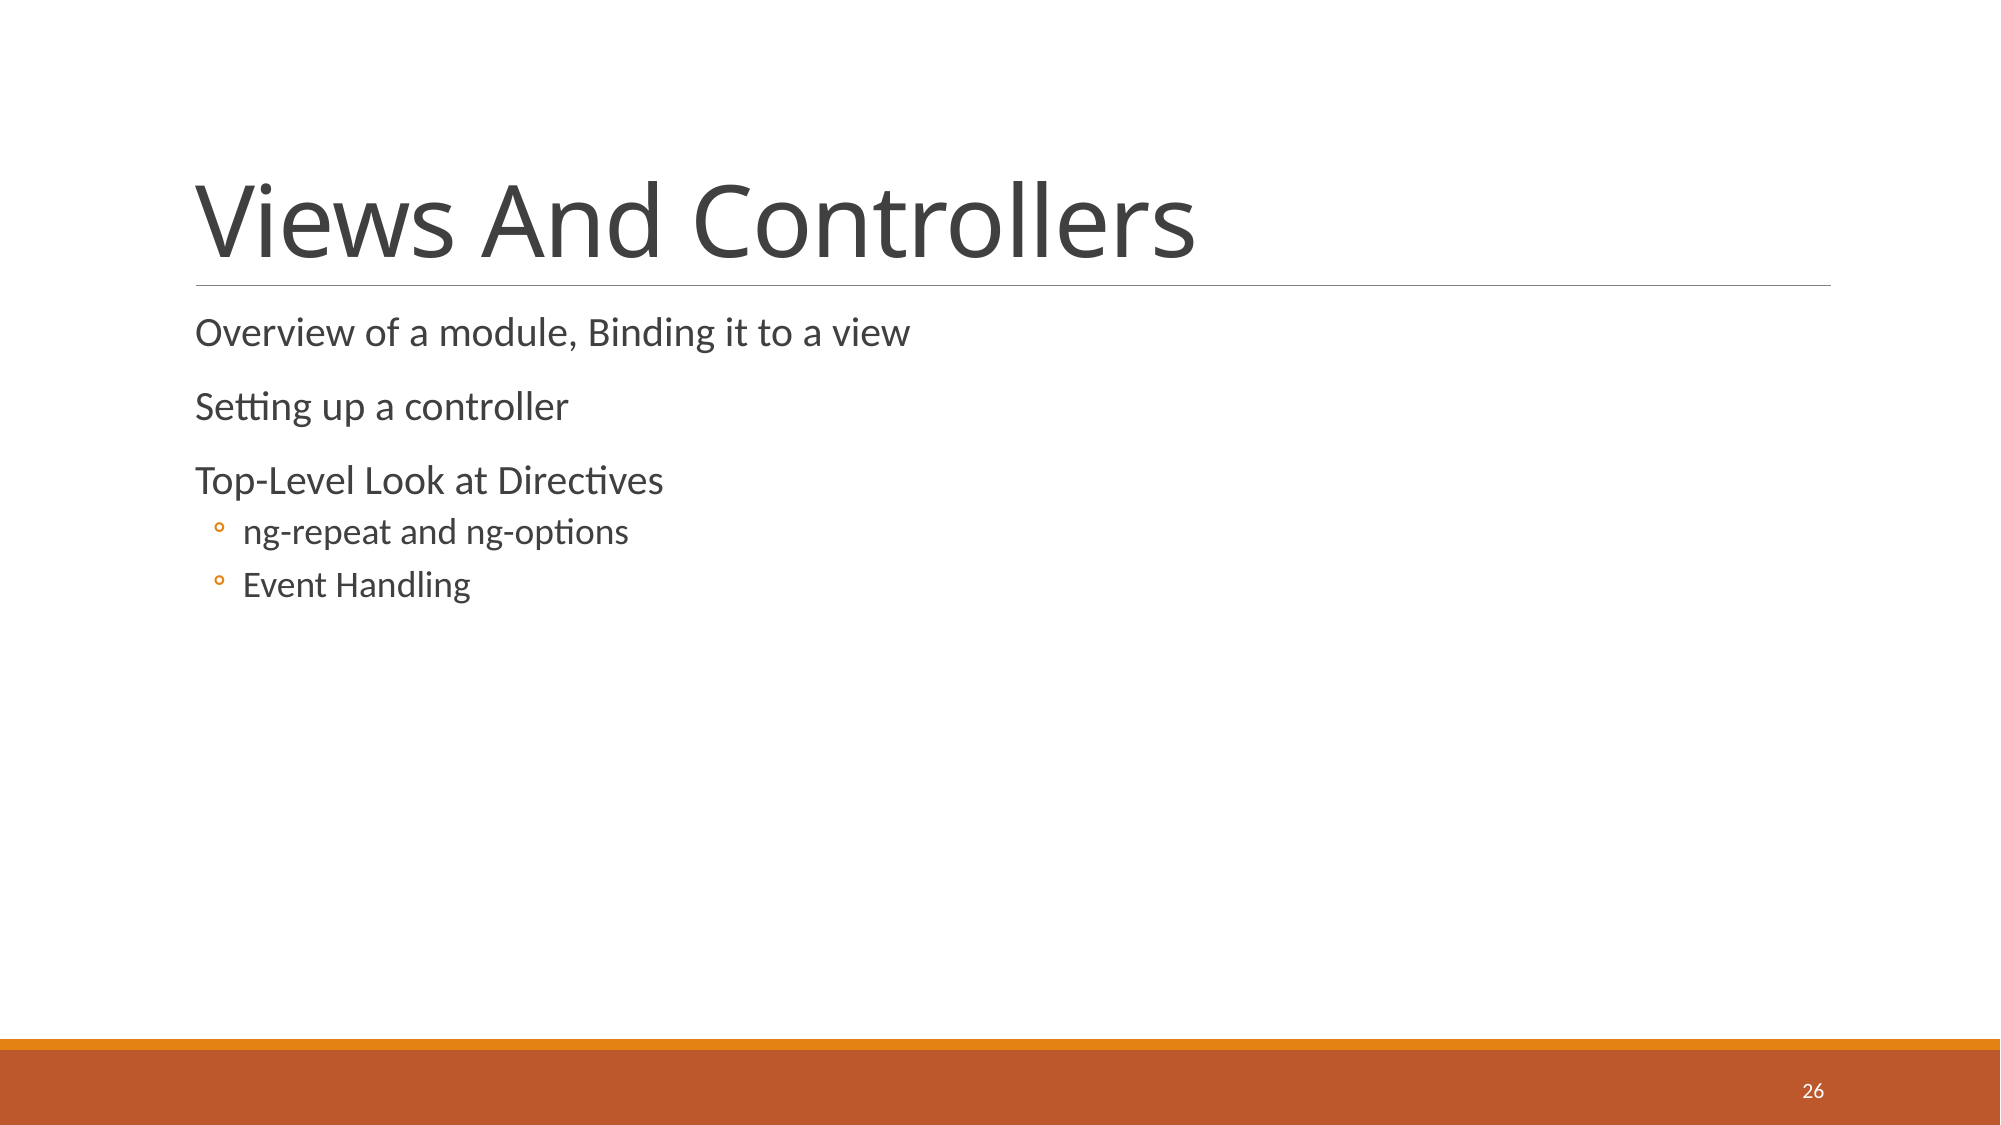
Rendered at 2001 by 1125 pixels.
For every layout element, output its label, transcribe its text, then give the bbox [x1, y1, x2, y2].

title Views And Controllers [180, 47, 1830, 285]
list Overview of a module, Binding it to a view Setting up a controller Top-Level Look at Directives ng-repeat and ng-options Event Handling [180, 302, 1830, 963]
slide_number 26 [1624, 1059, 1840, 1120]
